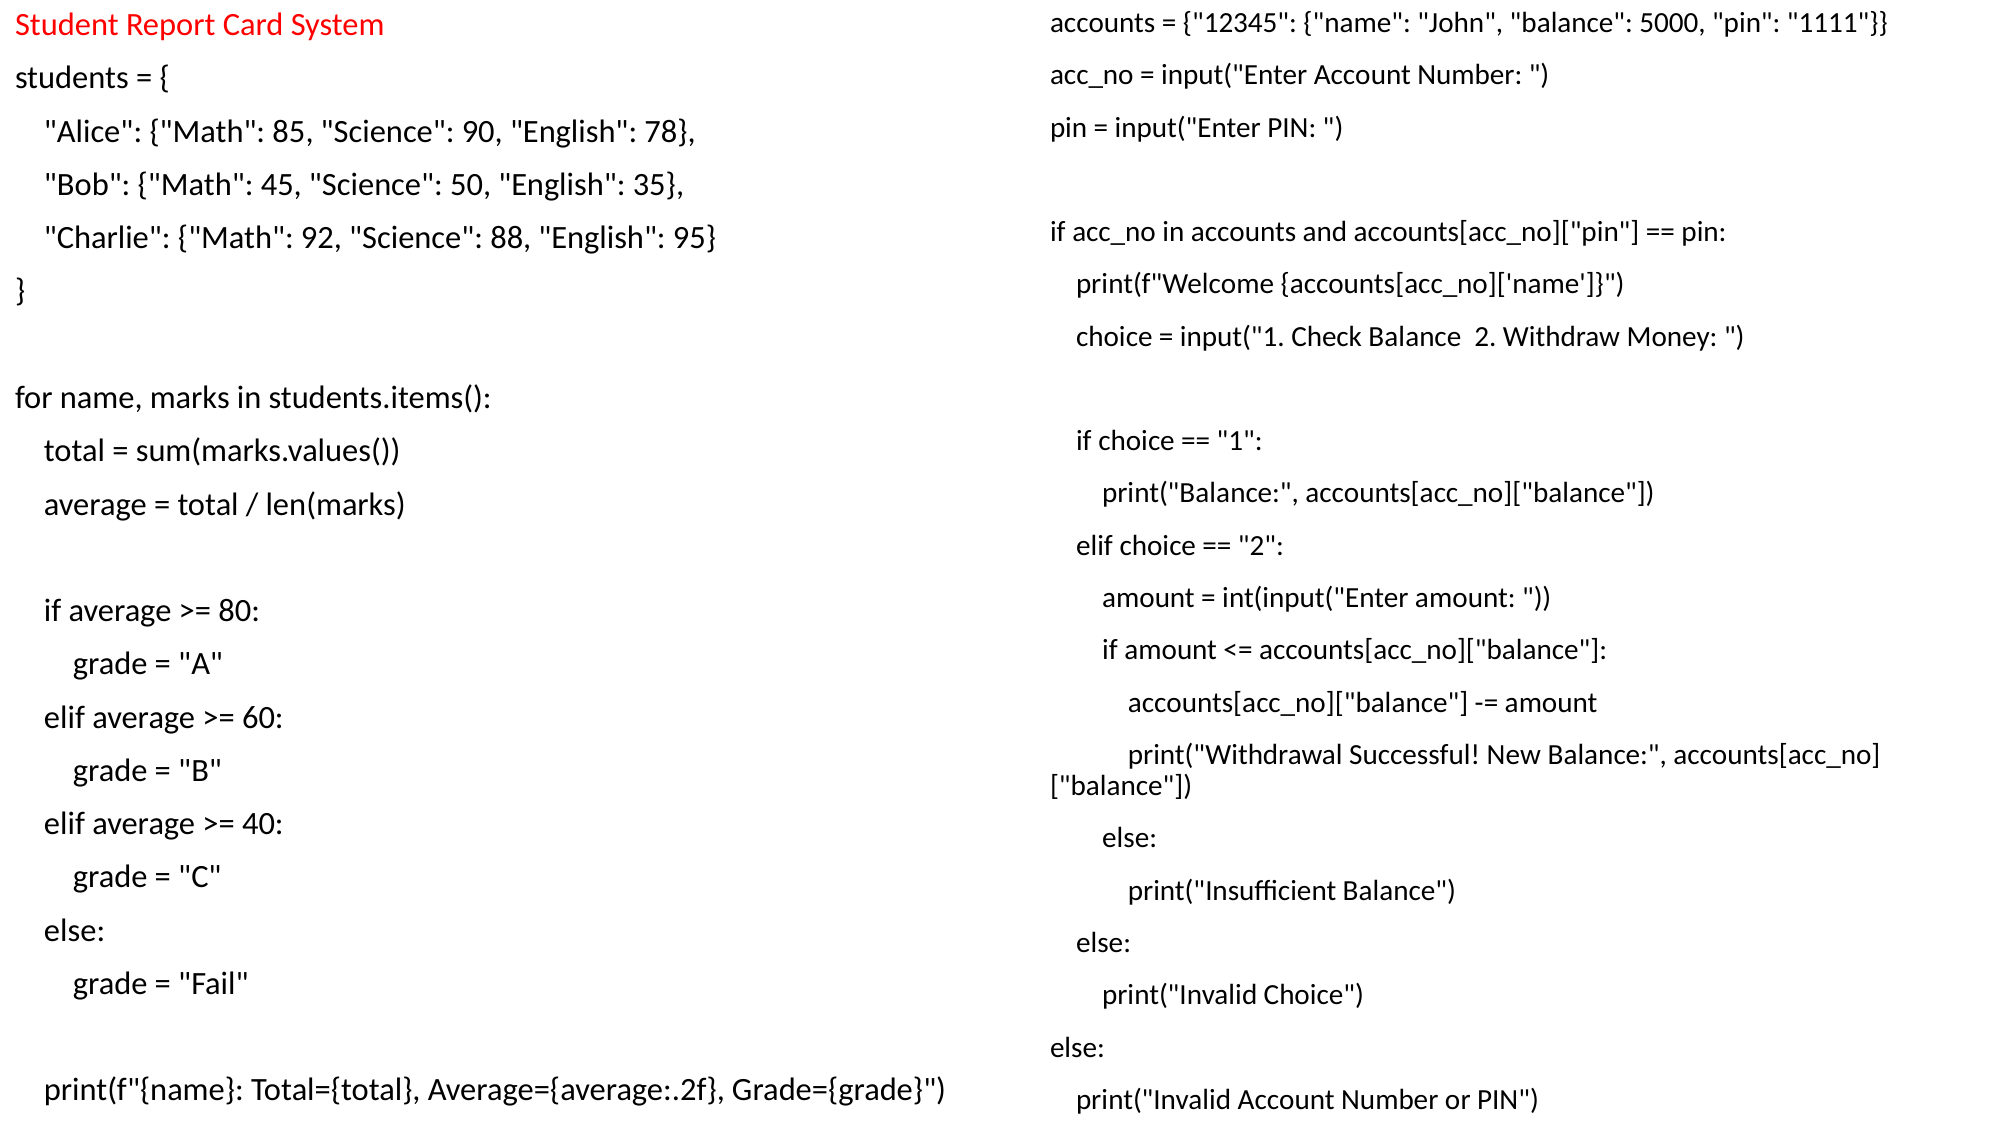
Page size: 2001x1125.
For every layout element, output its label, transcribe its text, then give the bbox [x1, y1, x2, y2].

text_box Student Report Card System students = { "Alice": {"Math": 85, "Science": 90, "English": 78}, "Bob": {"Math": 45, "Science": 50, "English": 35}, "Charlie": {"Math": 92, "Science": 88, "English": 95} } for name, marks in students.items(): total = sum(marks.values()) average = total / len(marks) if average >= 80: grade = "A" elif average >= 60: grade = "B" elif average >= 40: grade = "C" else: grade = "Fail" print(f"{name}: Total={total}, Average={average:.2f}, Grade={grade}") [0, 0, 1000, 1125]
list accounts = {"12345": {"name": "John", "balance": 5000, "pin": "1111"}} acc_no = input("Enter Account Number: ") pin = input("Enter PIN: ") if acc_no in accounts and accounts[acc_no]["pin"] == pin: print(f"Welcome {accounts[acc_no]['name']}") choice = input("1. Check Balance 2. Withdraw Money: ") if choice == "1": print("Balance:", accounts[acc_no]["balance"]) elif choice == "2": amount = int(input("Enter amount: ")) if amount <= accounts[acc_no]["balance"]: accounts[acc_no]["balance"] -= amount print("Withdrawal Successful! New Balance:", accounts[acc_no]["balance"]) else: print("Insufficient Balance") else: print("Invalid Choice") else: print("Invalid Account Number or PIN") [1035, 0, 2000, 1125]
